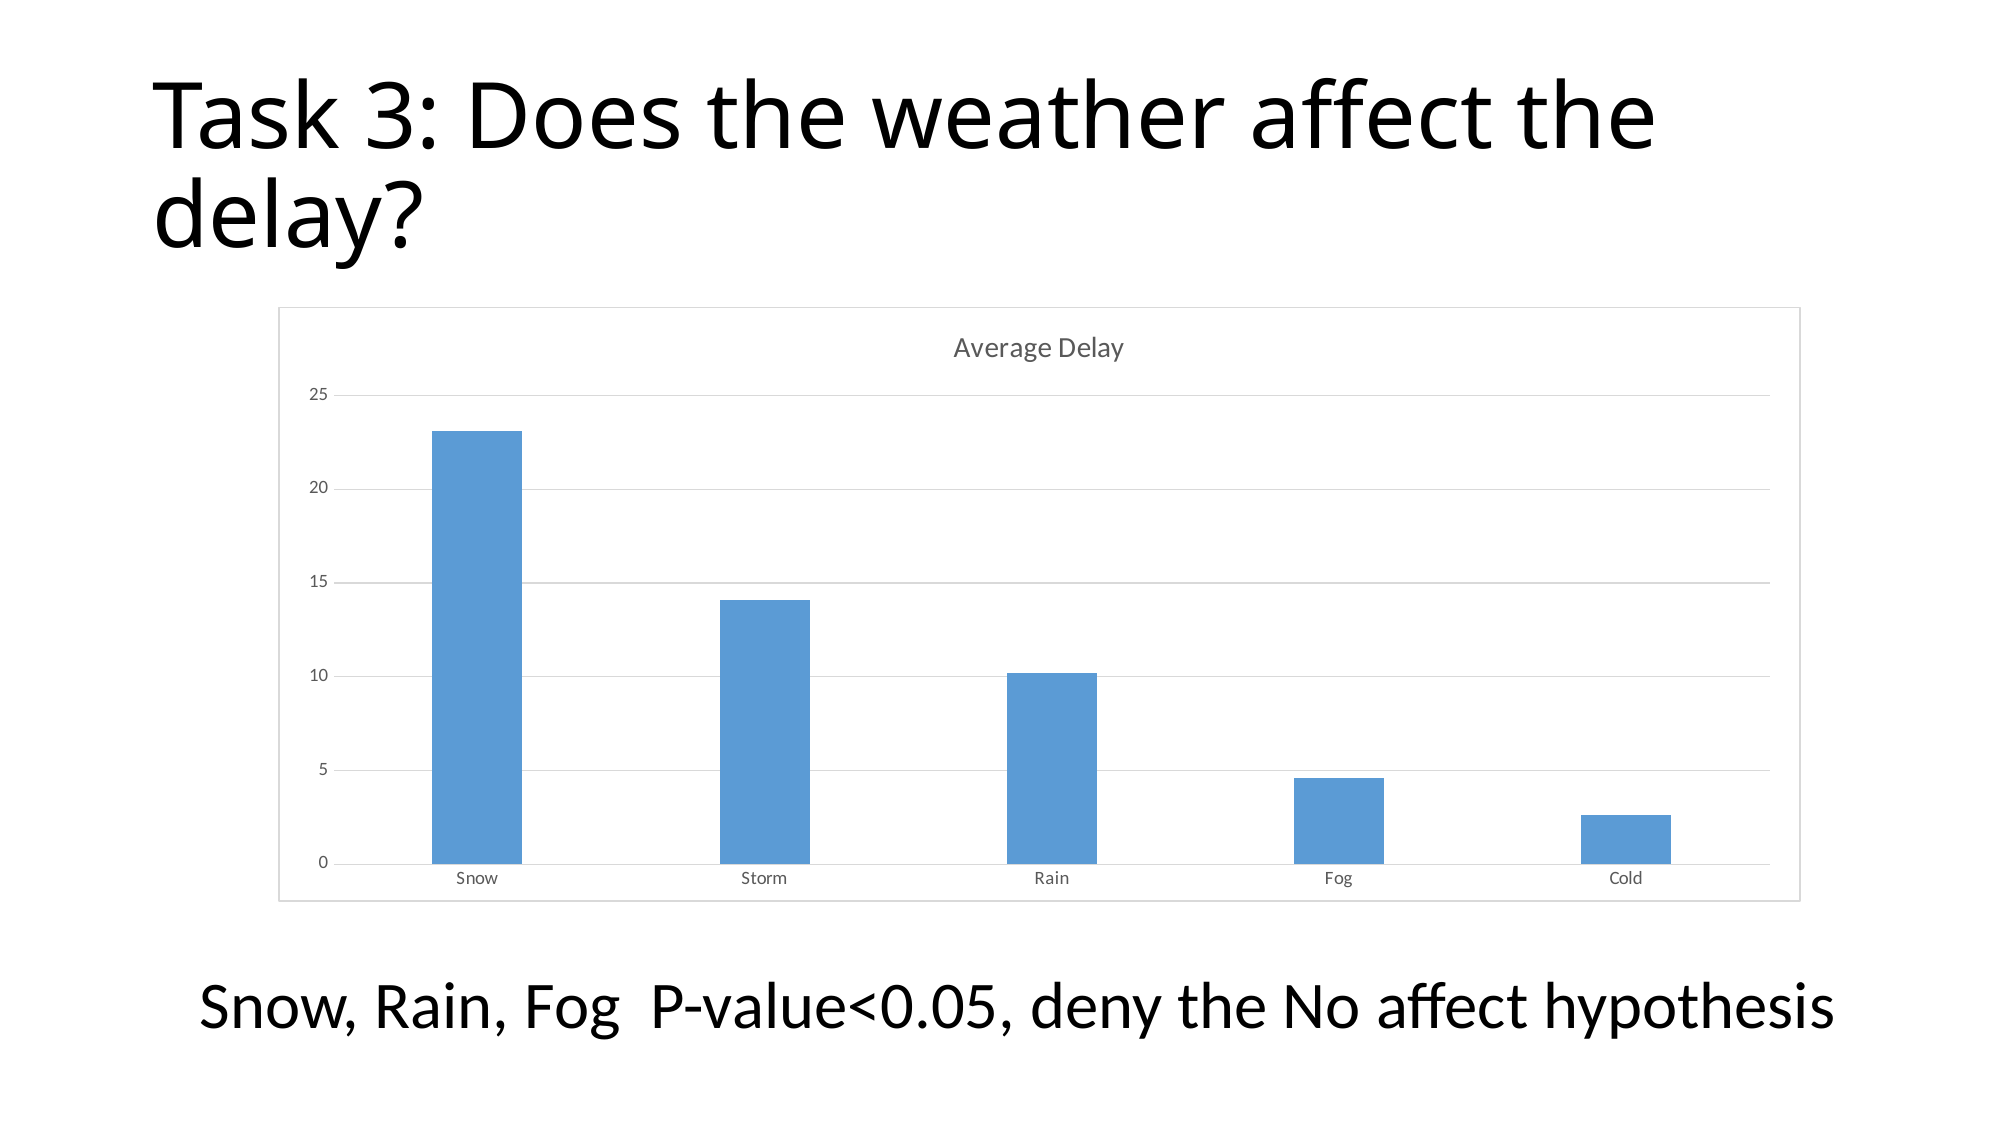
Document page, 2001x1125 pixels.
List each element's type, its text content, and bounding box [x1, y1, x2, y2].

text_box Snow, Rain, Fog P-value<0.05, deny the No affect hypothesis [184, 954, 1852, 1049]
chart [277, 306, 1801, 902]
title Task 3: Does the weather affect the delay? [137, 59, 1863, 278]
